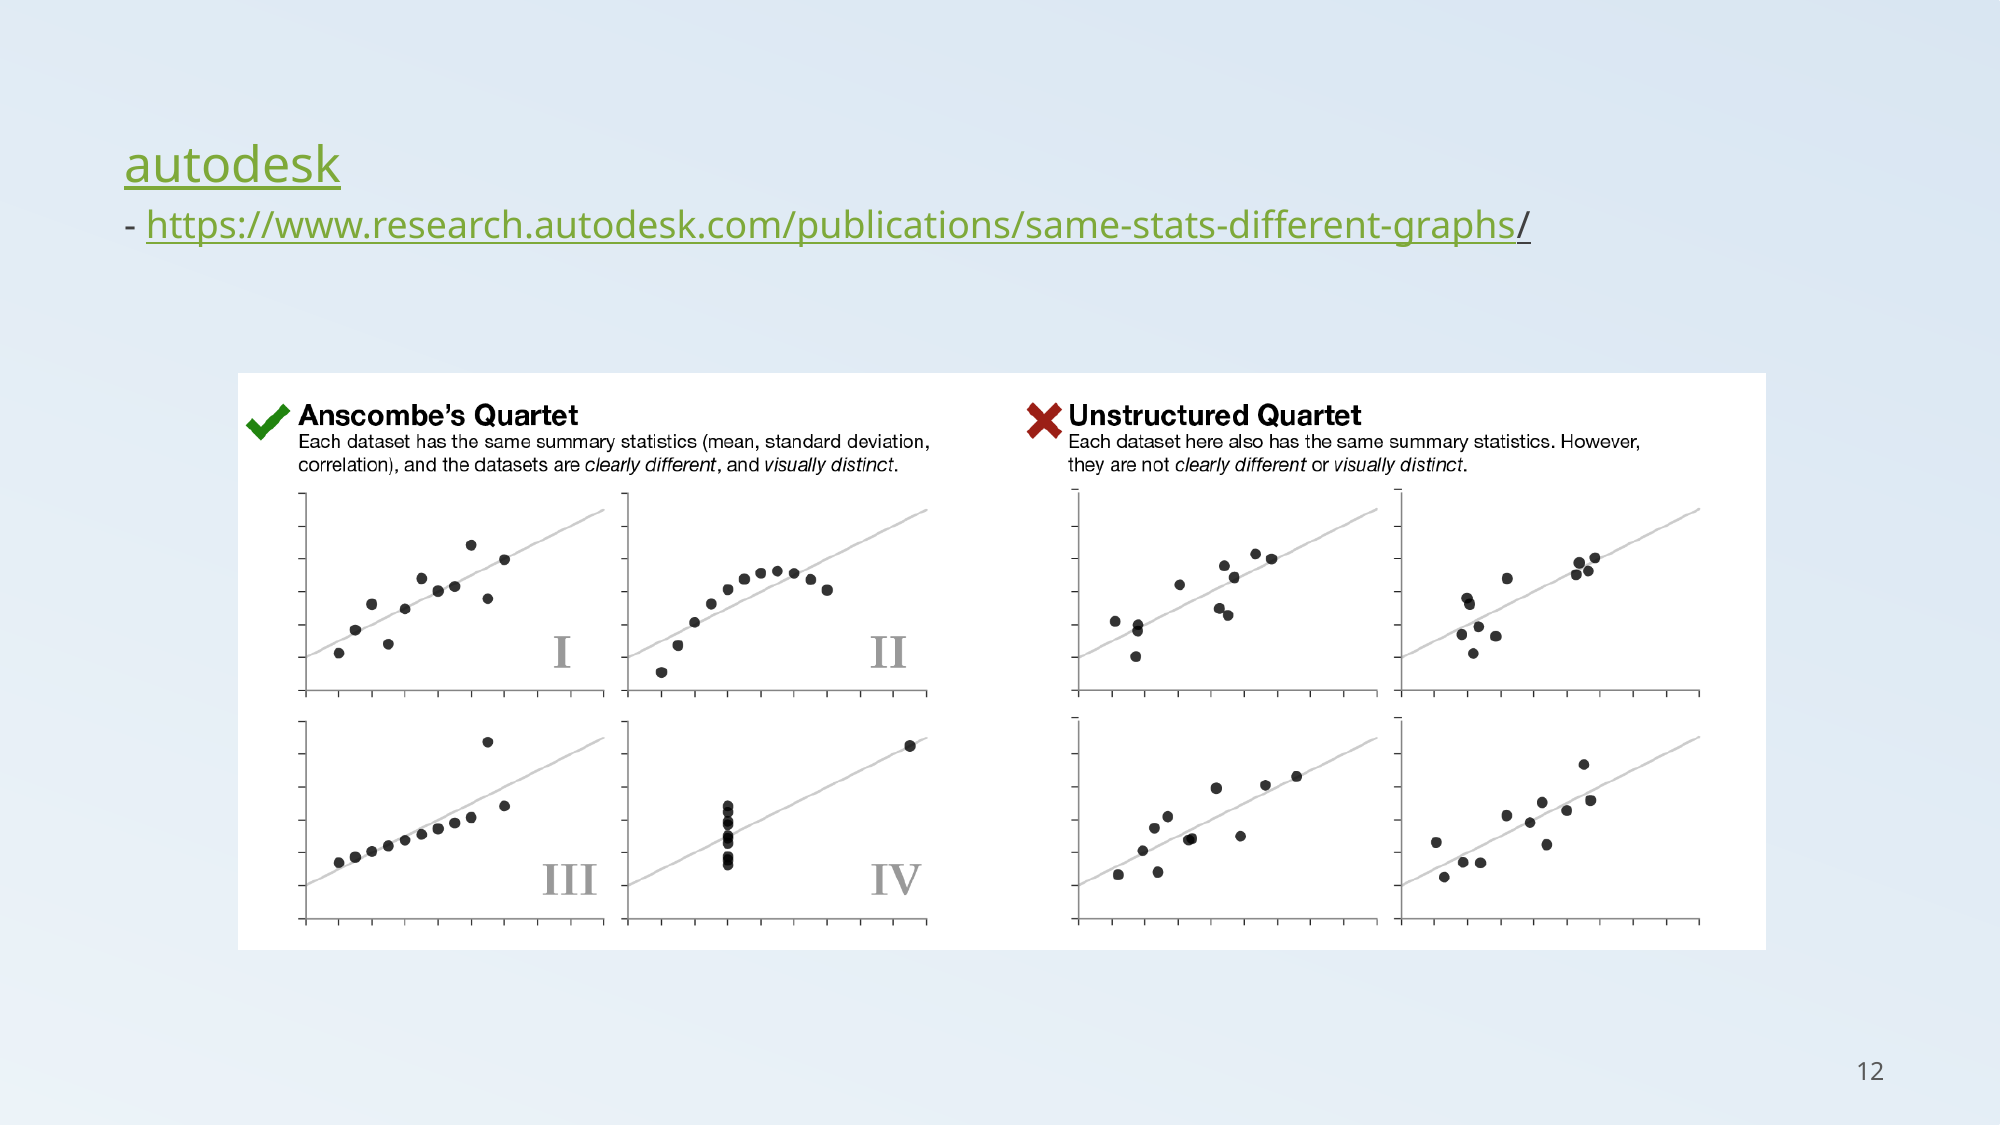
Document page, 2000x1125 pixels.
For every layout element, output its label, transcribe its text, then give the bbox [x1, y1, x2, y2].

picture [238, 373, 1766, 950]
slide_number 12 [1432, 1042, 1900, 1103]
text_box autodesk - https://www.research.autodesk.com/publications/same-stats-different-graphs/ [109, 125, 1896, 260]
